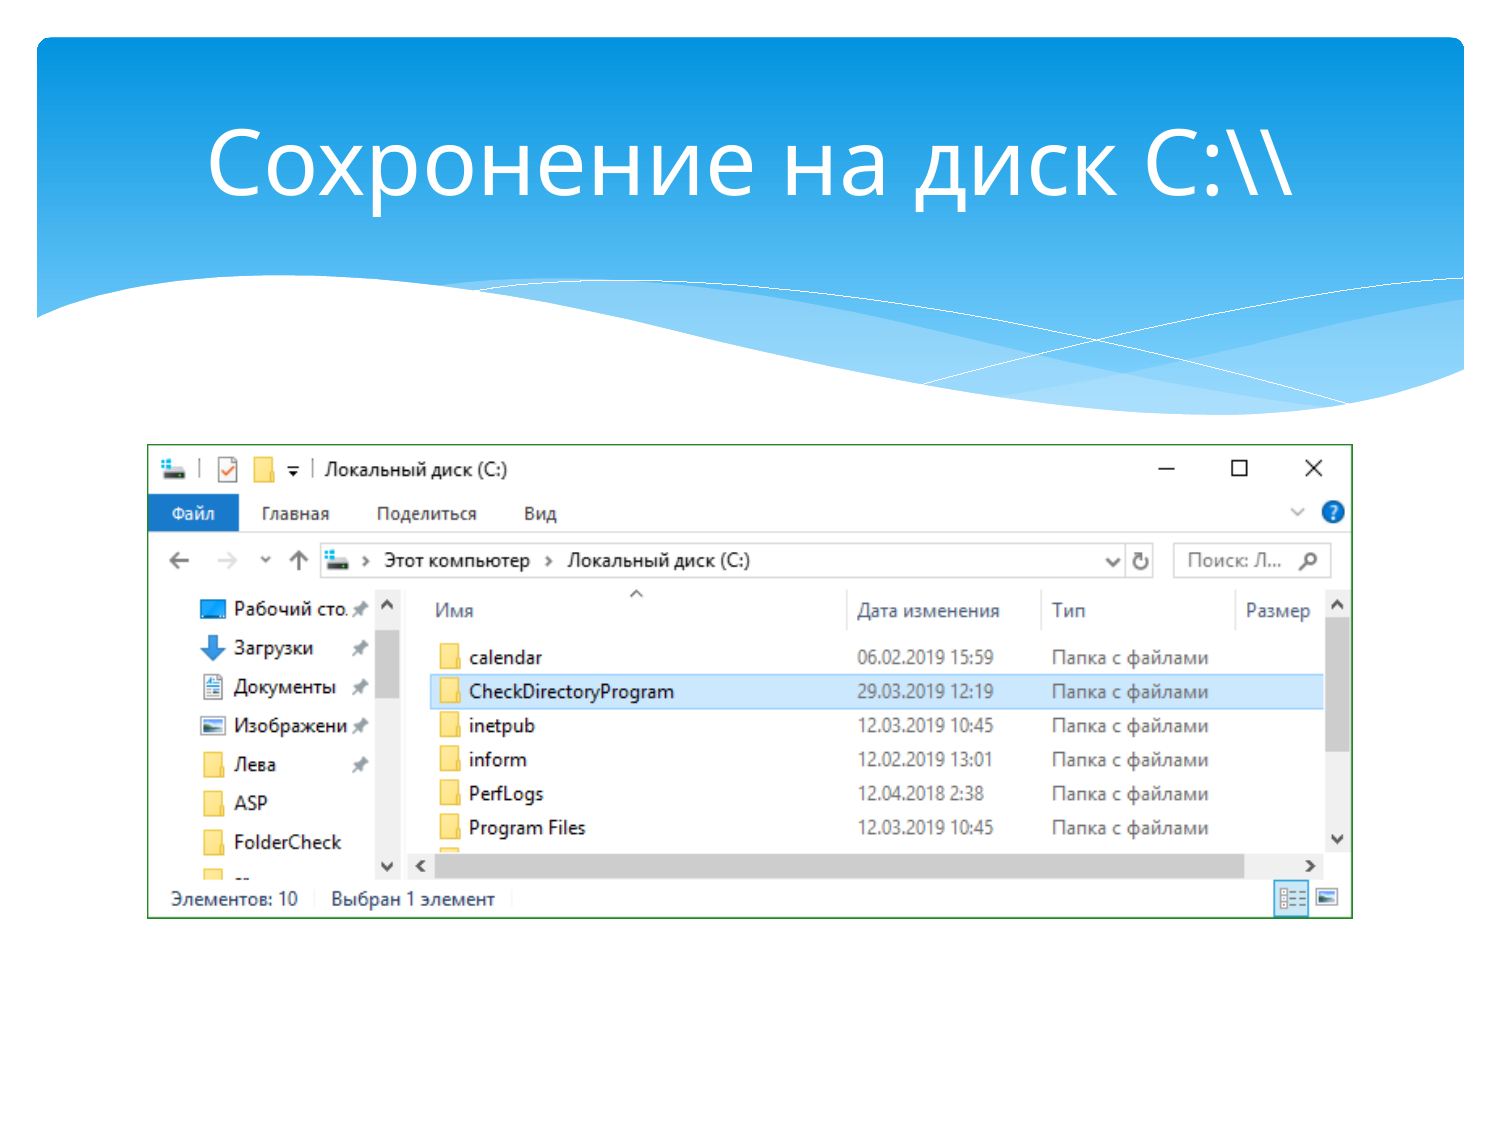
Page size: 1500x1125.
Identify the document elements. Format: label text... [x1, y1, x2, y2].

title Сохронение на диск С:\\ [75, 55, 1425, 261]
picture [147, 444, 1353, 919]
